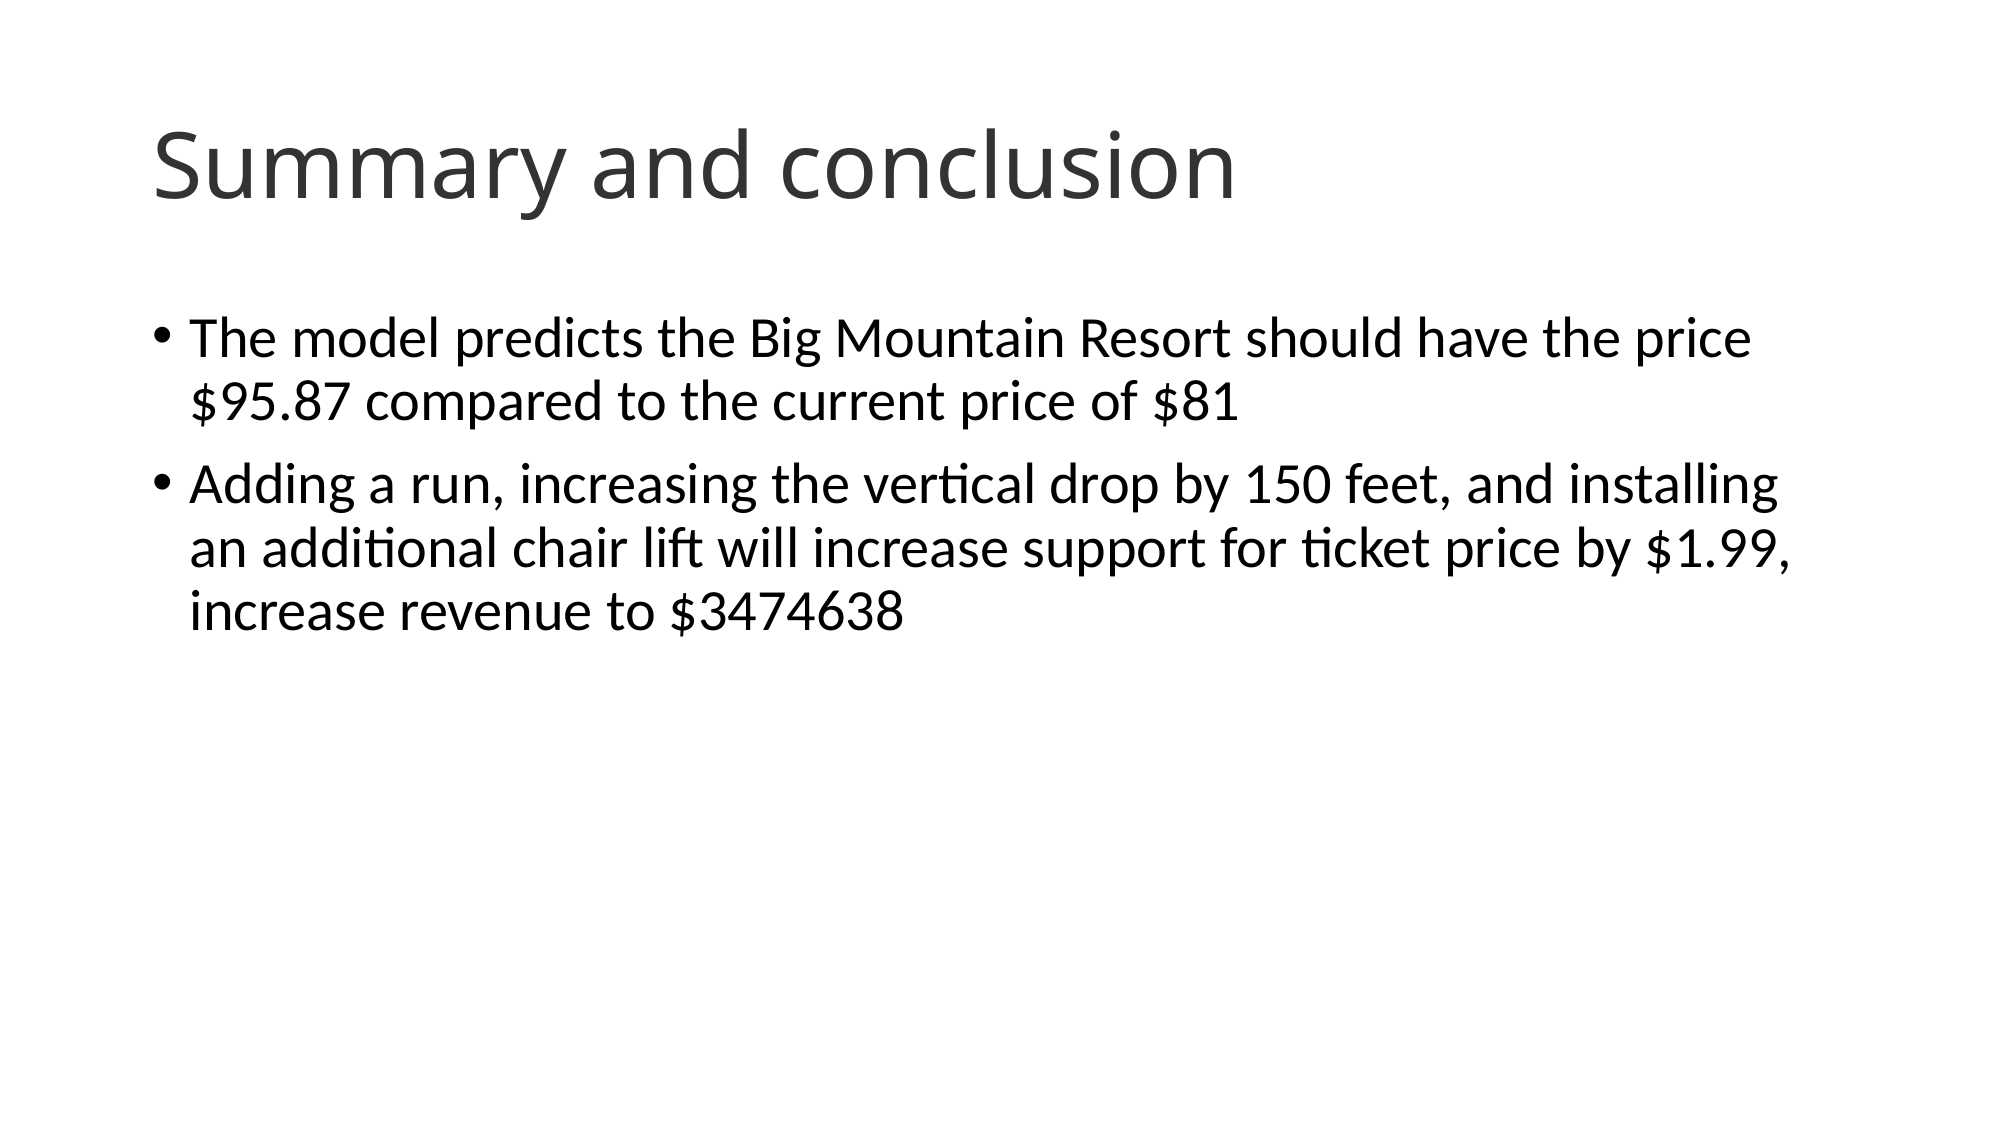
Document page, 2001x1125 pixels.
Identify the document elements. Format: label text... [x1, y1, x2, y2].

list The model predicts the Big Mountain Resort should have the price $95.87 compared to the current price of $81 Adding a run, increasing the vertical drop by 150 feet, and installing an additional chair lift will increase support for ticket price by $1.99, increase revenue to $3474638 [137, 299, 1863, 1014]
title Summary and conclusion [137, 59, 1863, 278]
